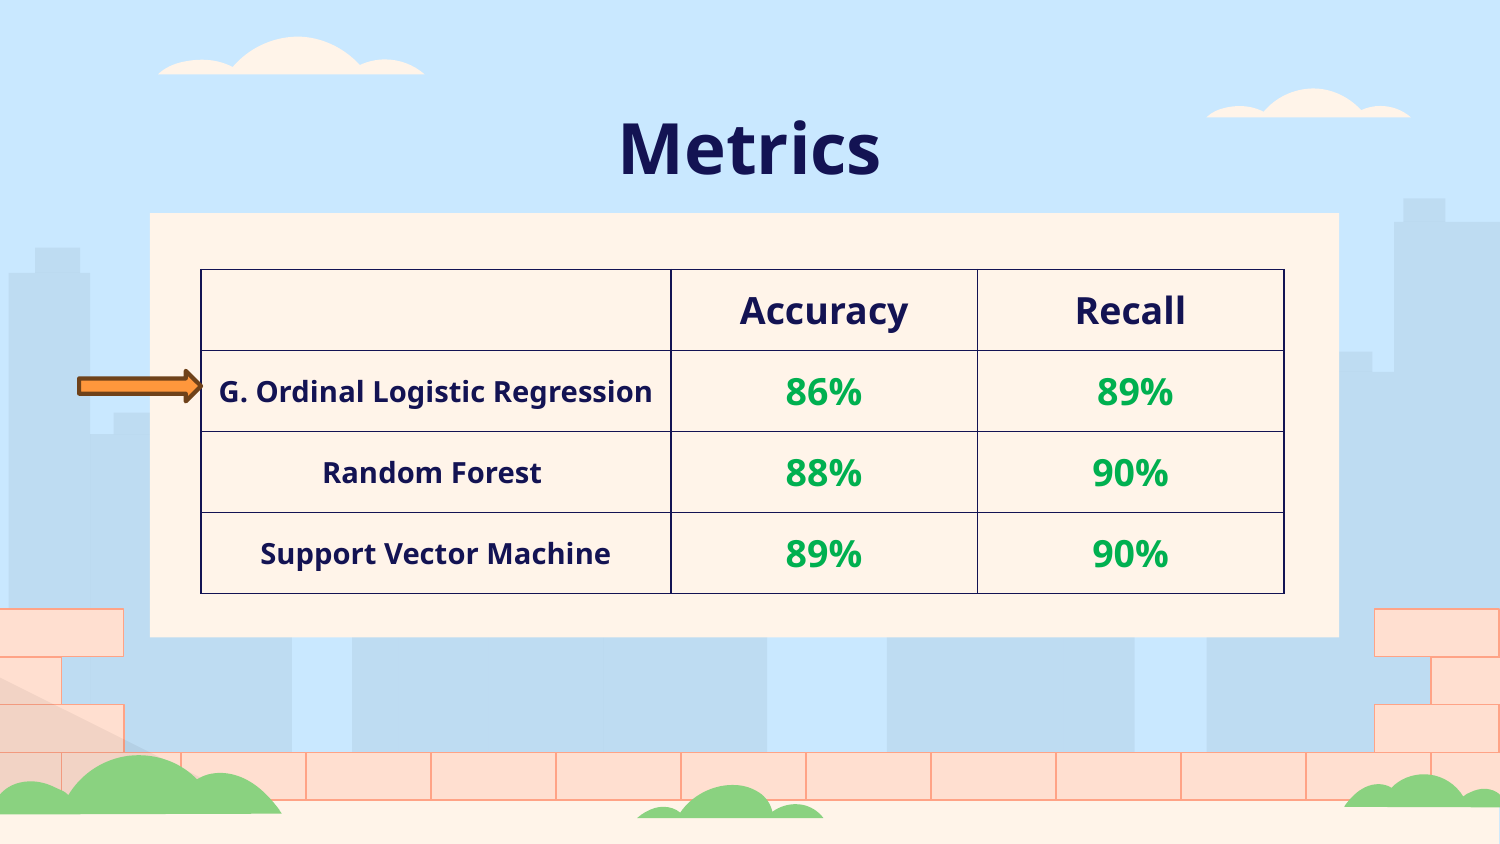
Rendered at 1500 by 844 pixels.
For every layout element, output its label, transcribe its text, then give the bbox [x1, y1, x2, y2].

text_box [77, 368, 204, 404]
table_cell G. Ordinal Logistic Regression [202, 351, 670, 431]
table_cell 90% [978, 432, 1283, 512]
title Metrics [116, 88, 1383, 183]
table_cell Support Vector Machine [202, 513, 670, 593]
table_header [202, 270, 670, 350]
table_cell 90% [978, 513, 1283, 593]
table_cell 89% [978, 351, 1283, 431]
table_cell 89% [672, 513, 977, 593]
text_box [149, 213, 1340, 638]
table_cell 86% [672, 351, 977, 431]
table_cell Random Forest [202, 432, 670, 512]
table_cell 88% [672, 432, 977, 512]
table_header Accuracy [672, 270, 977, 350]
table_header Recall [978, 270, 1283, 350]
